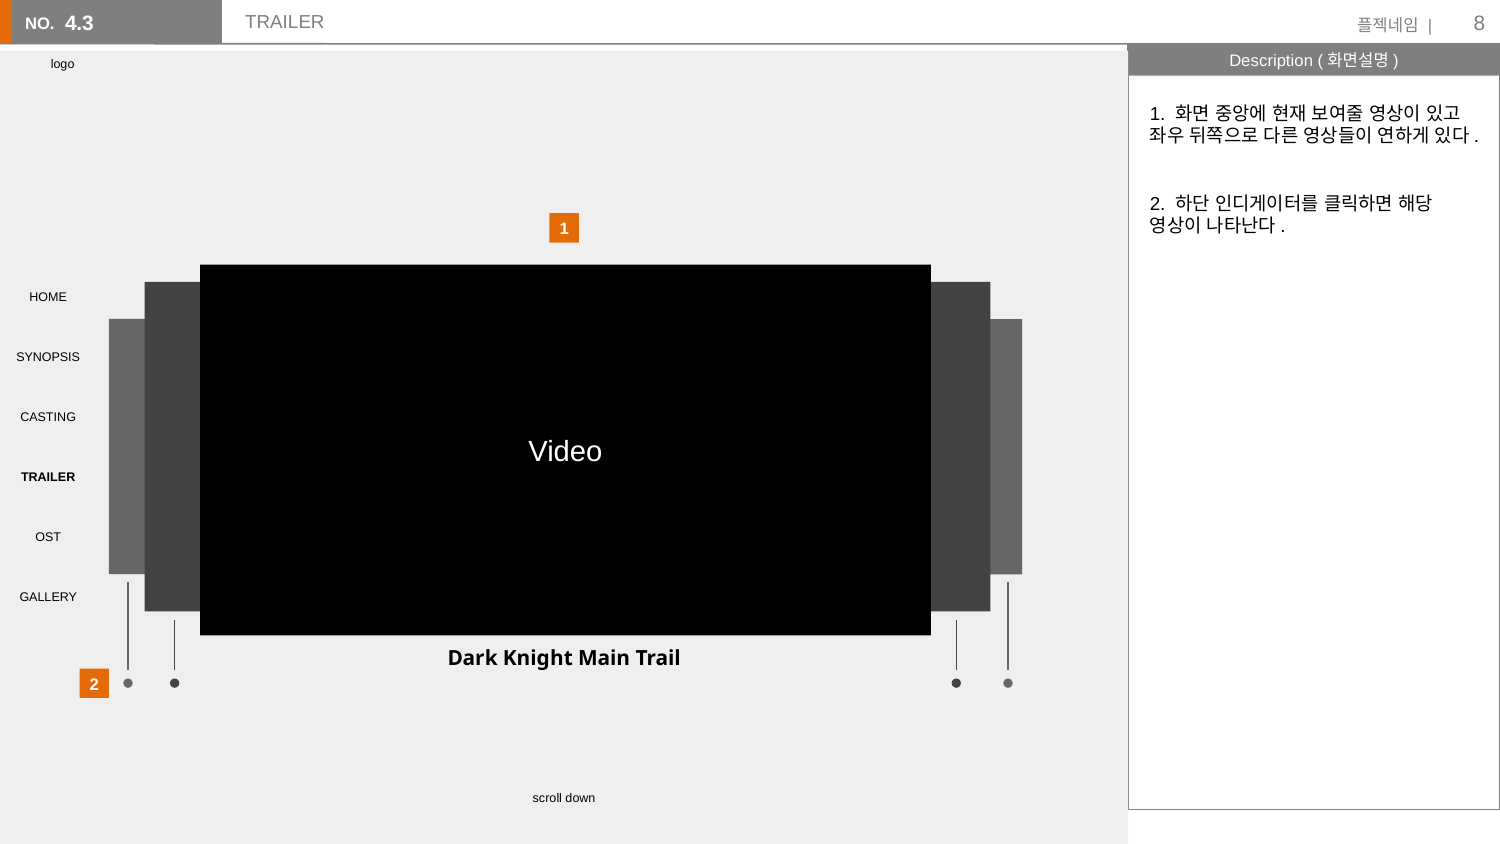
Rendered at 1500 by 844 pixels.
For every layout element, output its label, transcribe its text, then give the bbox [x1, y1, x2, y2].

list 4.3 [64, 2, 231, 50]
text_box [931, 281, 991, 612]
text_box 1 [549, 213, 579, 243]
text_box [1003, 678, 1013, 688]
text_box logo [17, 49, 108, 79]
text_box [0, 50, 1129, 844]
text_box scroll down [500, 782, 628, 812]
text_box Video [200, 264, 931, 636]
text_box [991, 319, 1023, 575]
text_box 2 [79, 668, 109, 698]
title TRAILER [230, 2, 1073, 51]
text_box 1. 화면 중앙에 현재 보여줄 영상이 있고 좌우 뒤쪽으로 다른 영상들이 연하게 있다. 2. 하단 인디게이터를 클릭하면 해당 영상이 나타난다. [1134, 86, 1495, 806]
text_box [144, 281, 200, 612]
slide_number ‹#› [1409, 0, 1500, 46]
text_box [108, 318, 144, 575]
text_box HOME SYNOPSIS CASTING TRAILER OST GALLERY [0, 213, 97, 679]
text_box [169, 678, 180, 688]
text_box [17, 62, 1117, 101]
text_box [123, 678, 133, 688]
text_box [951, 678, 961, 688]
text_box Dark Knight Main Trail [315, 636, 813, 688]
